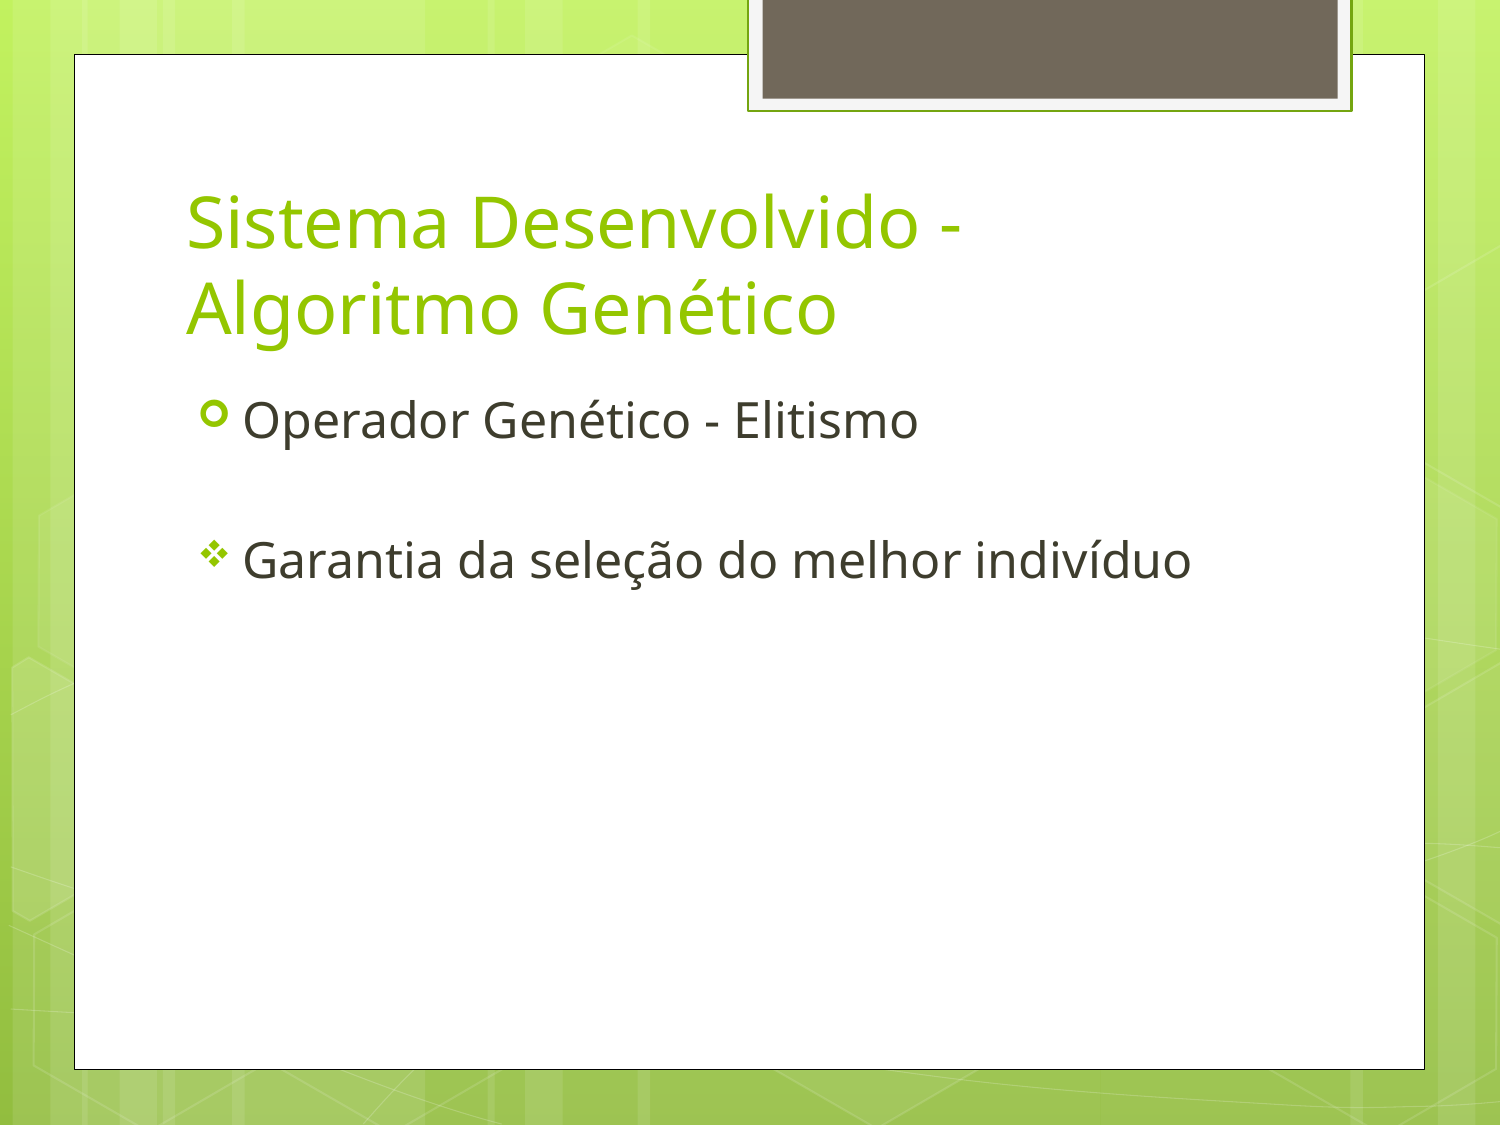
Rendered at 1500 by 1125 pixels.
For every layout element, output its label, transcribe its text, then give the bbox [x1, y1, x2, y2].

list Operador Genético - Elitismo Garantia da seleção do melhor indivíduo [171, 381, 1283, 957]
title Sistema Desenvolvido - Algoritmo Genético [171, 168, 1324, 357]
